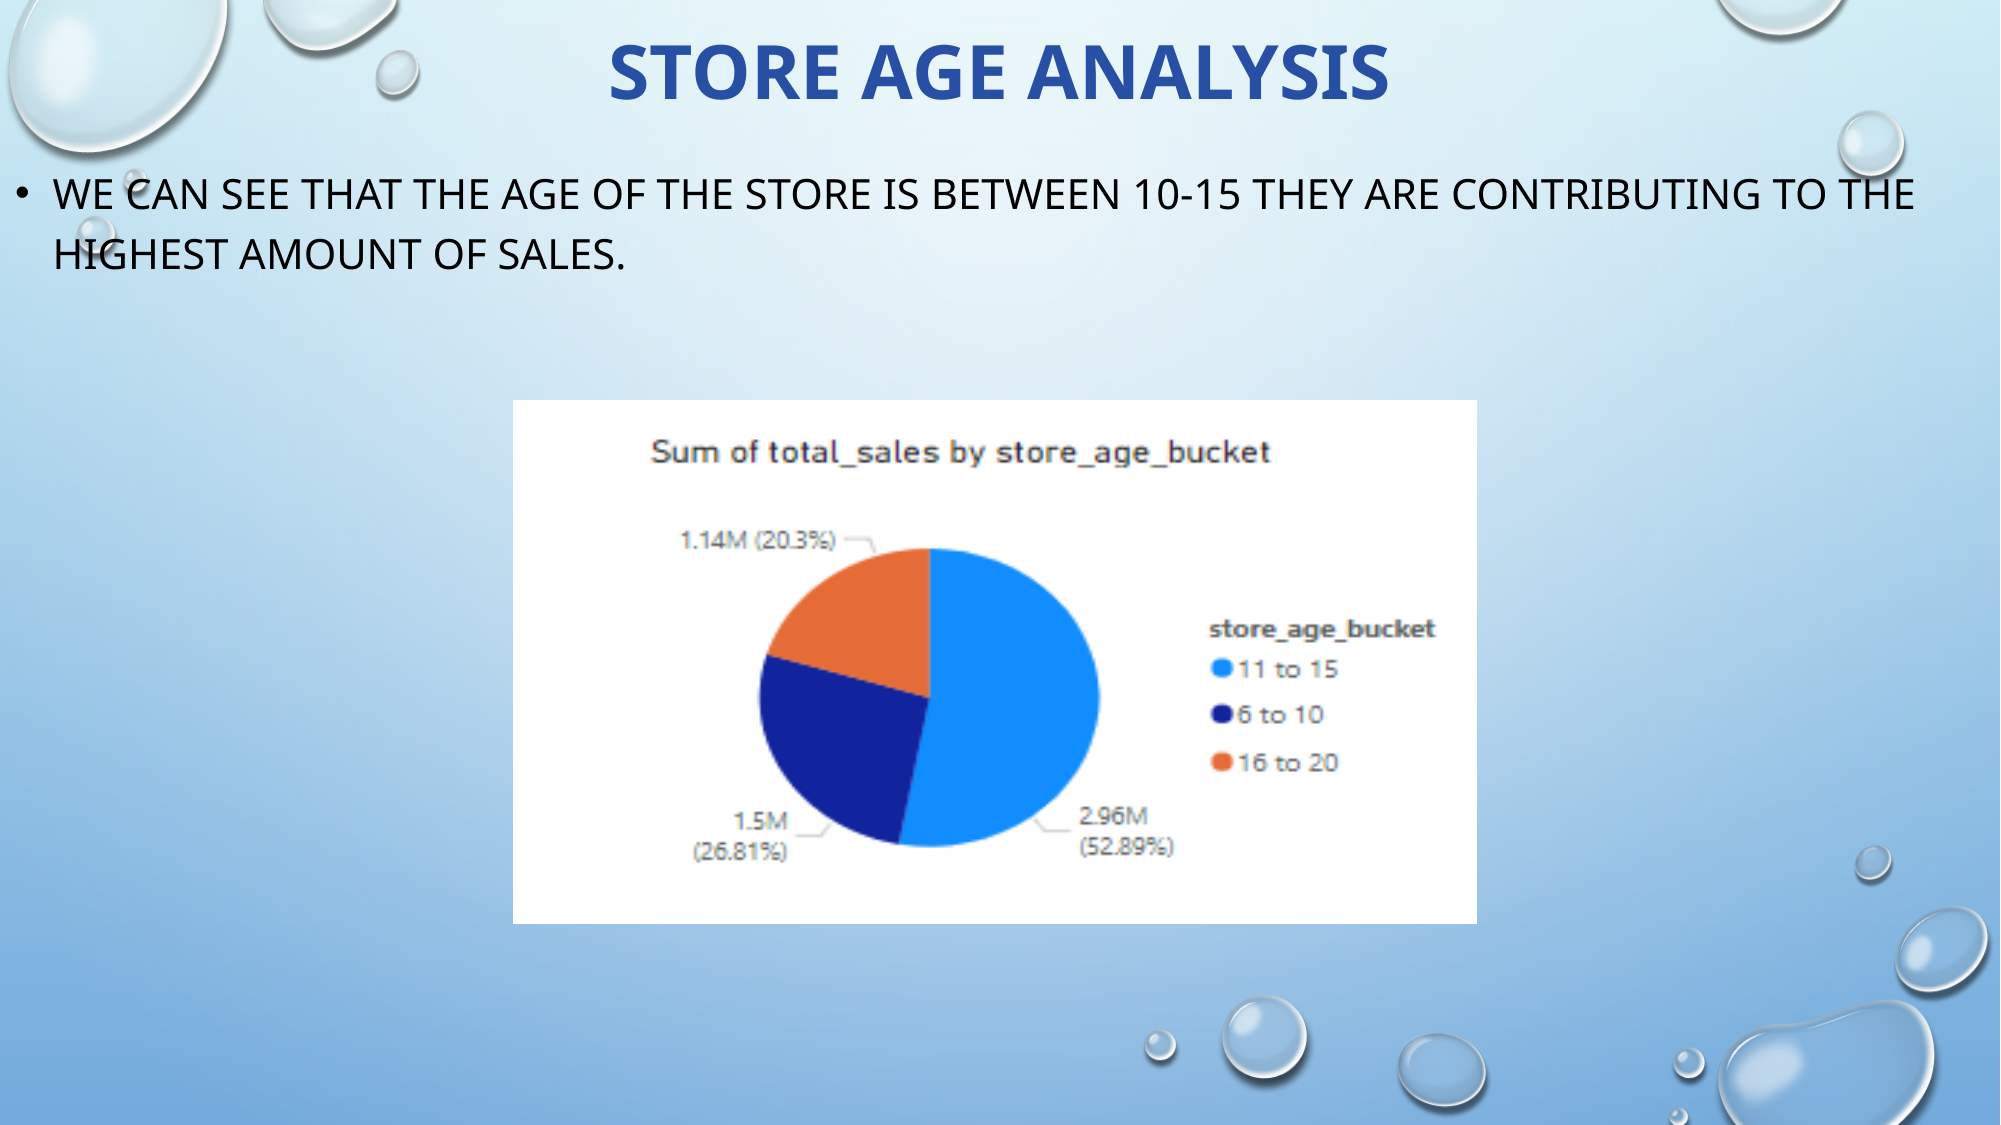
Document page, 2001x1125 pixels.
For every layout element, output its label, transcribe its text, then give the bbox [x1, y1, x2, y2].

picture [512, 400, 1477, 924]
list We can see that the age of the store is between 10-15 they are contributing to the highest amount of sales. [0, 149, 2000, 1125]
title Store age analysis [0, 0, 2000, 149]
